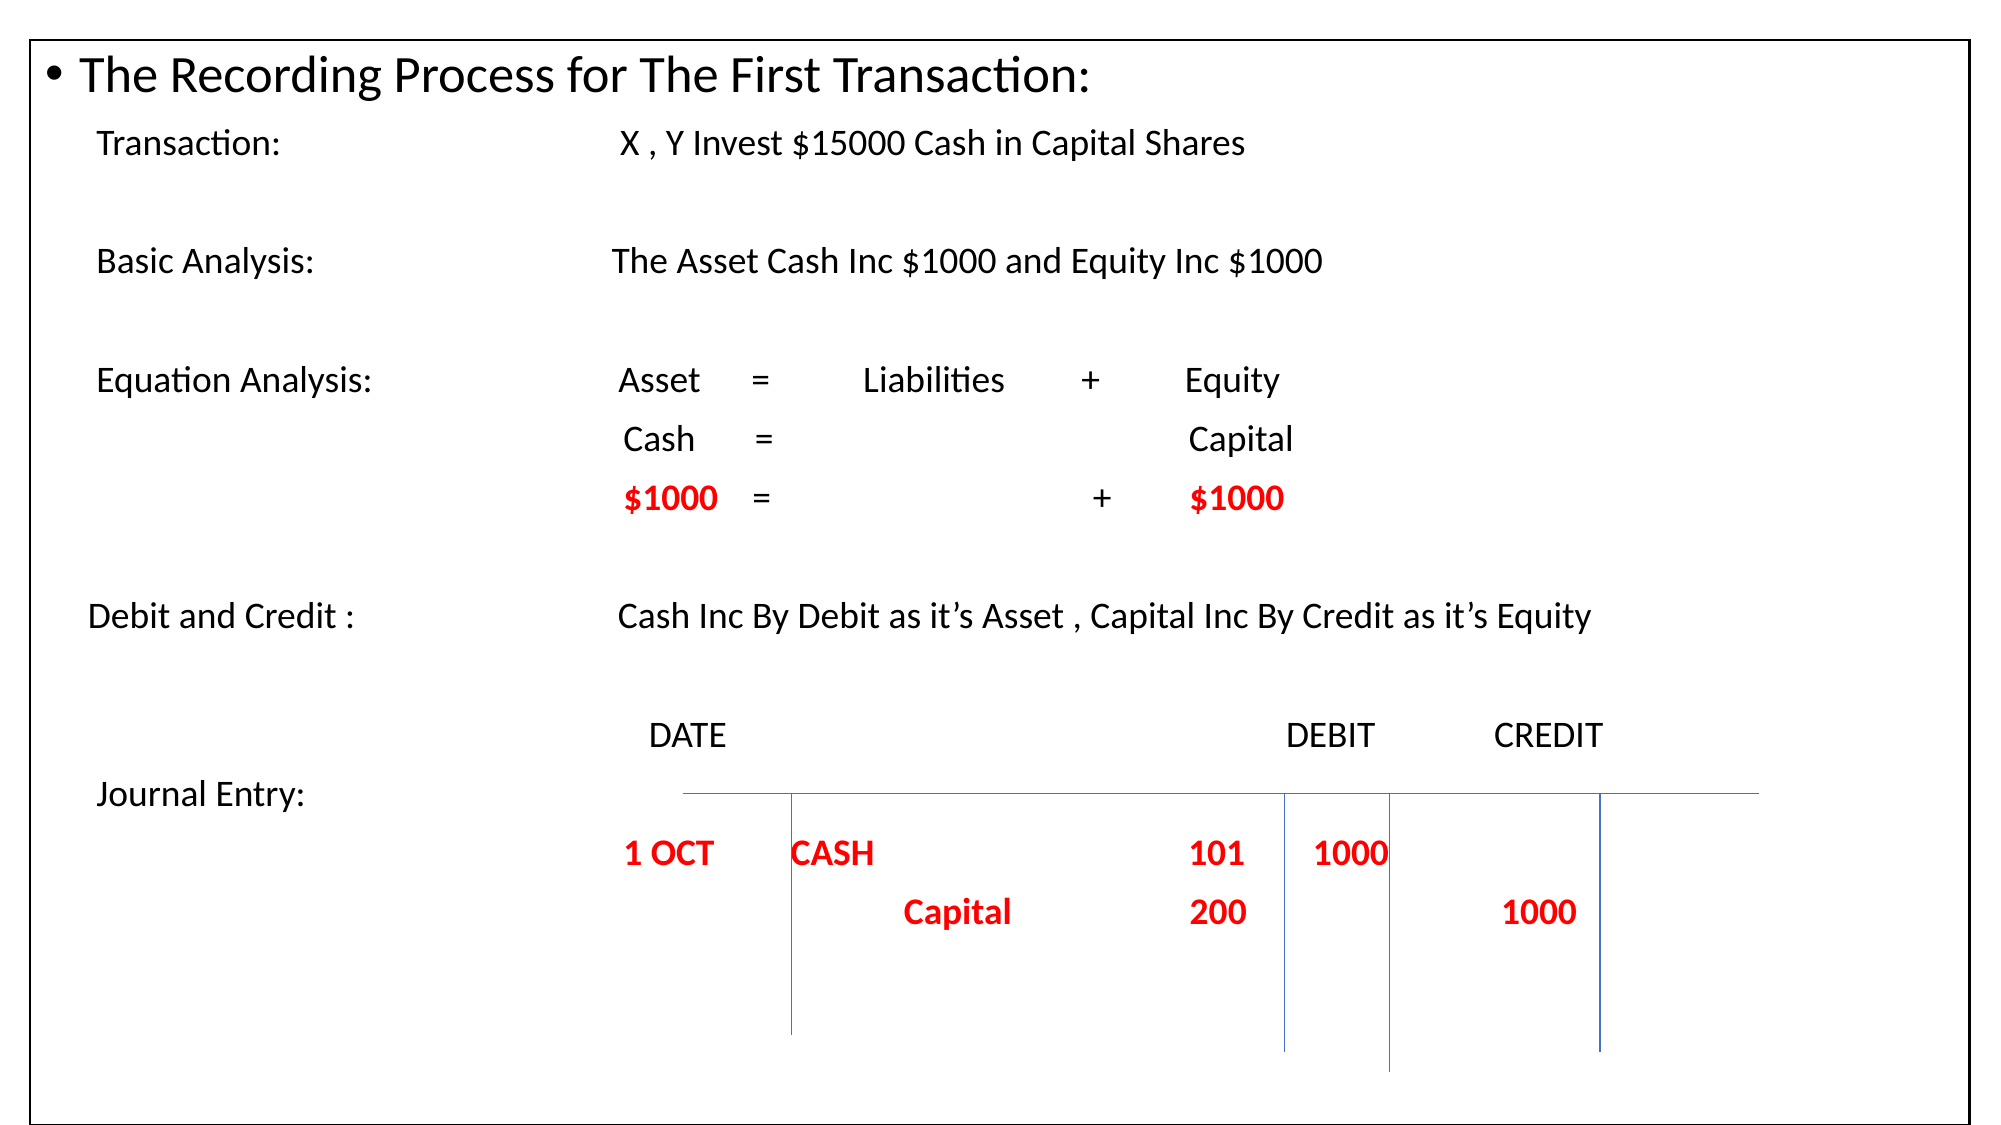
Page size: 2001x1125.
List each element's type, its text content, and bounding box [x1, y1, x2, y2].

list The Recording Process for The First Transaction: Transaction: X , Y Invest $15000 Cash in Capital Shares Basic Analysis: The Asset Cash Inc $1000 and Equity Inc $1000 Equation Analysis: Asset = Liabilities + Equity Cash = Capital $1000 = + $1000 Debit and Credit : Cash Inc By Debit as it’s Asset , Capital Inc By Credit as it’s Equity DATE DEBIT CREDIT Journal Entry: 1 OCT CASH 101 1000 Capital 200 1000 [29, 39, 1971, 1125]
